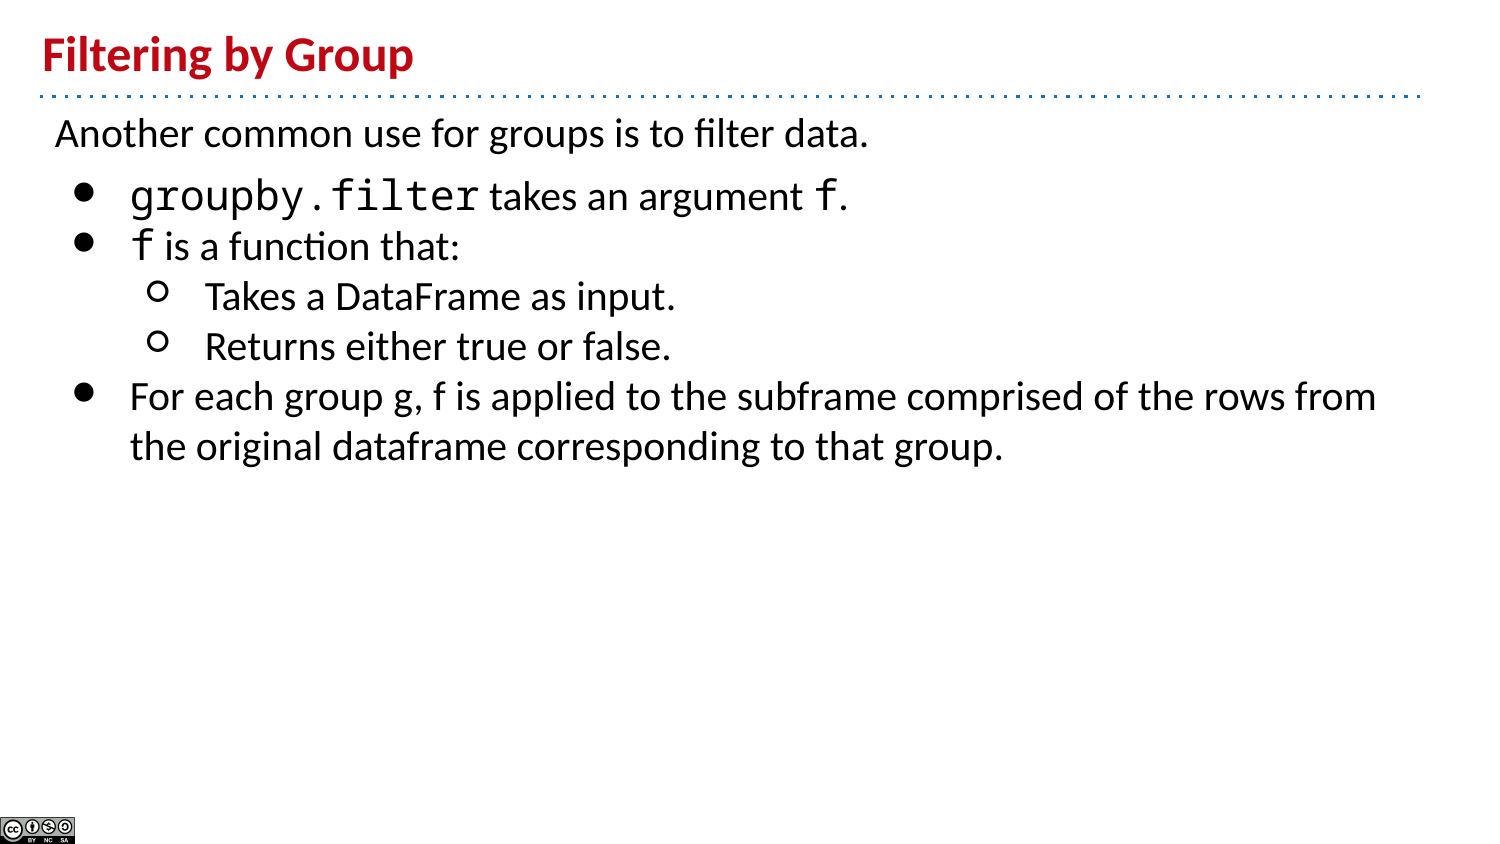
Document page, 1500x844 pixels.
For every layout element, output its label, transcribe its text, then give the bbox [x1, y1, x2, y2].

title Filtering by Group [27, 15, 1378, 97]
picture [0, 817, 75, 844]
list Another common use for groups is to filter data. groupby.filter takes an argument f. f is a function that: Takes a DataFrame as input. Returns either true or false. For each group g, f is applied to the subframe comprised of the rows from the original dataframe corresponding to that group. [39, 91, 1425, 773]
